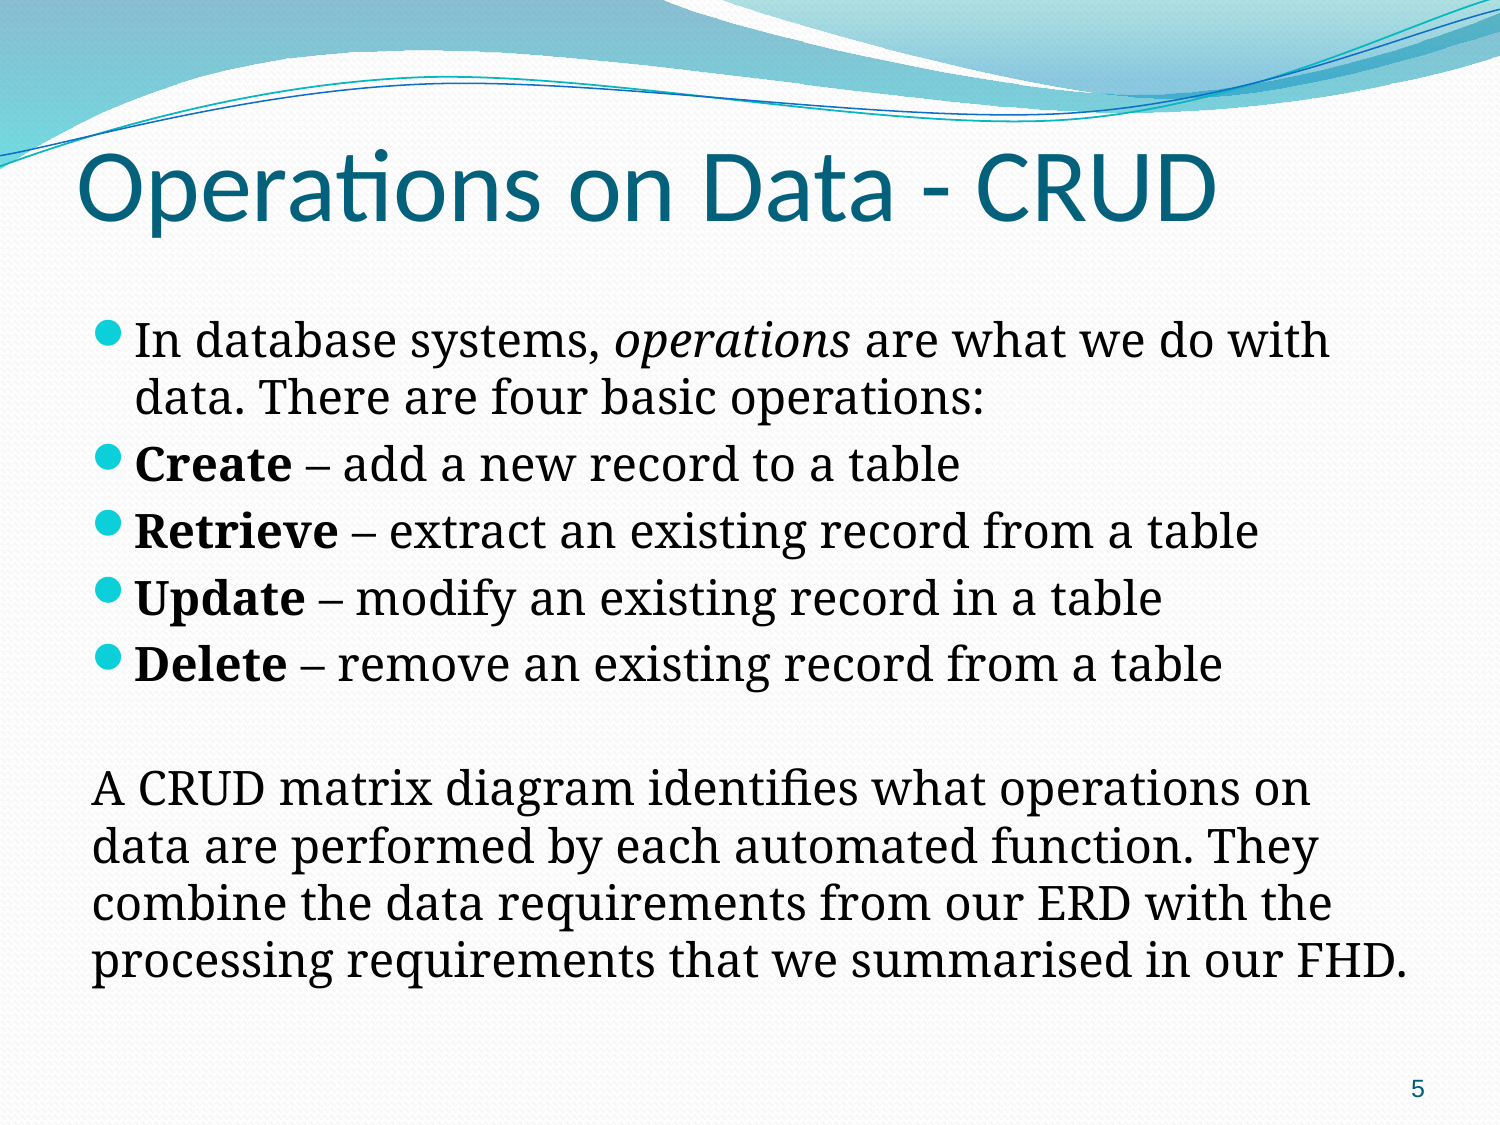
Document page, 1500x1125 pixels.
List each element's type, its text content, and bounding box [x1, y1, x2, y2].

slide_number 5 [1299, 1042, 1425, 1103]
list In database systems, operations are what we do with data. There are four basic operations: Create – add a new record to a table Retrieve – extract an existing record from a table Update – modify an existing record in a table Delete – remove an existing record from a table A CRUD matrix diagram identifies what operations on data are performed by each automated function. They combine the data requirements from our ERD with the processing requirements that we summarised in our FHD. [76, 302, 1427, 1023]
title Operations on Data - CRUD [76, 54, 1427, 243]
